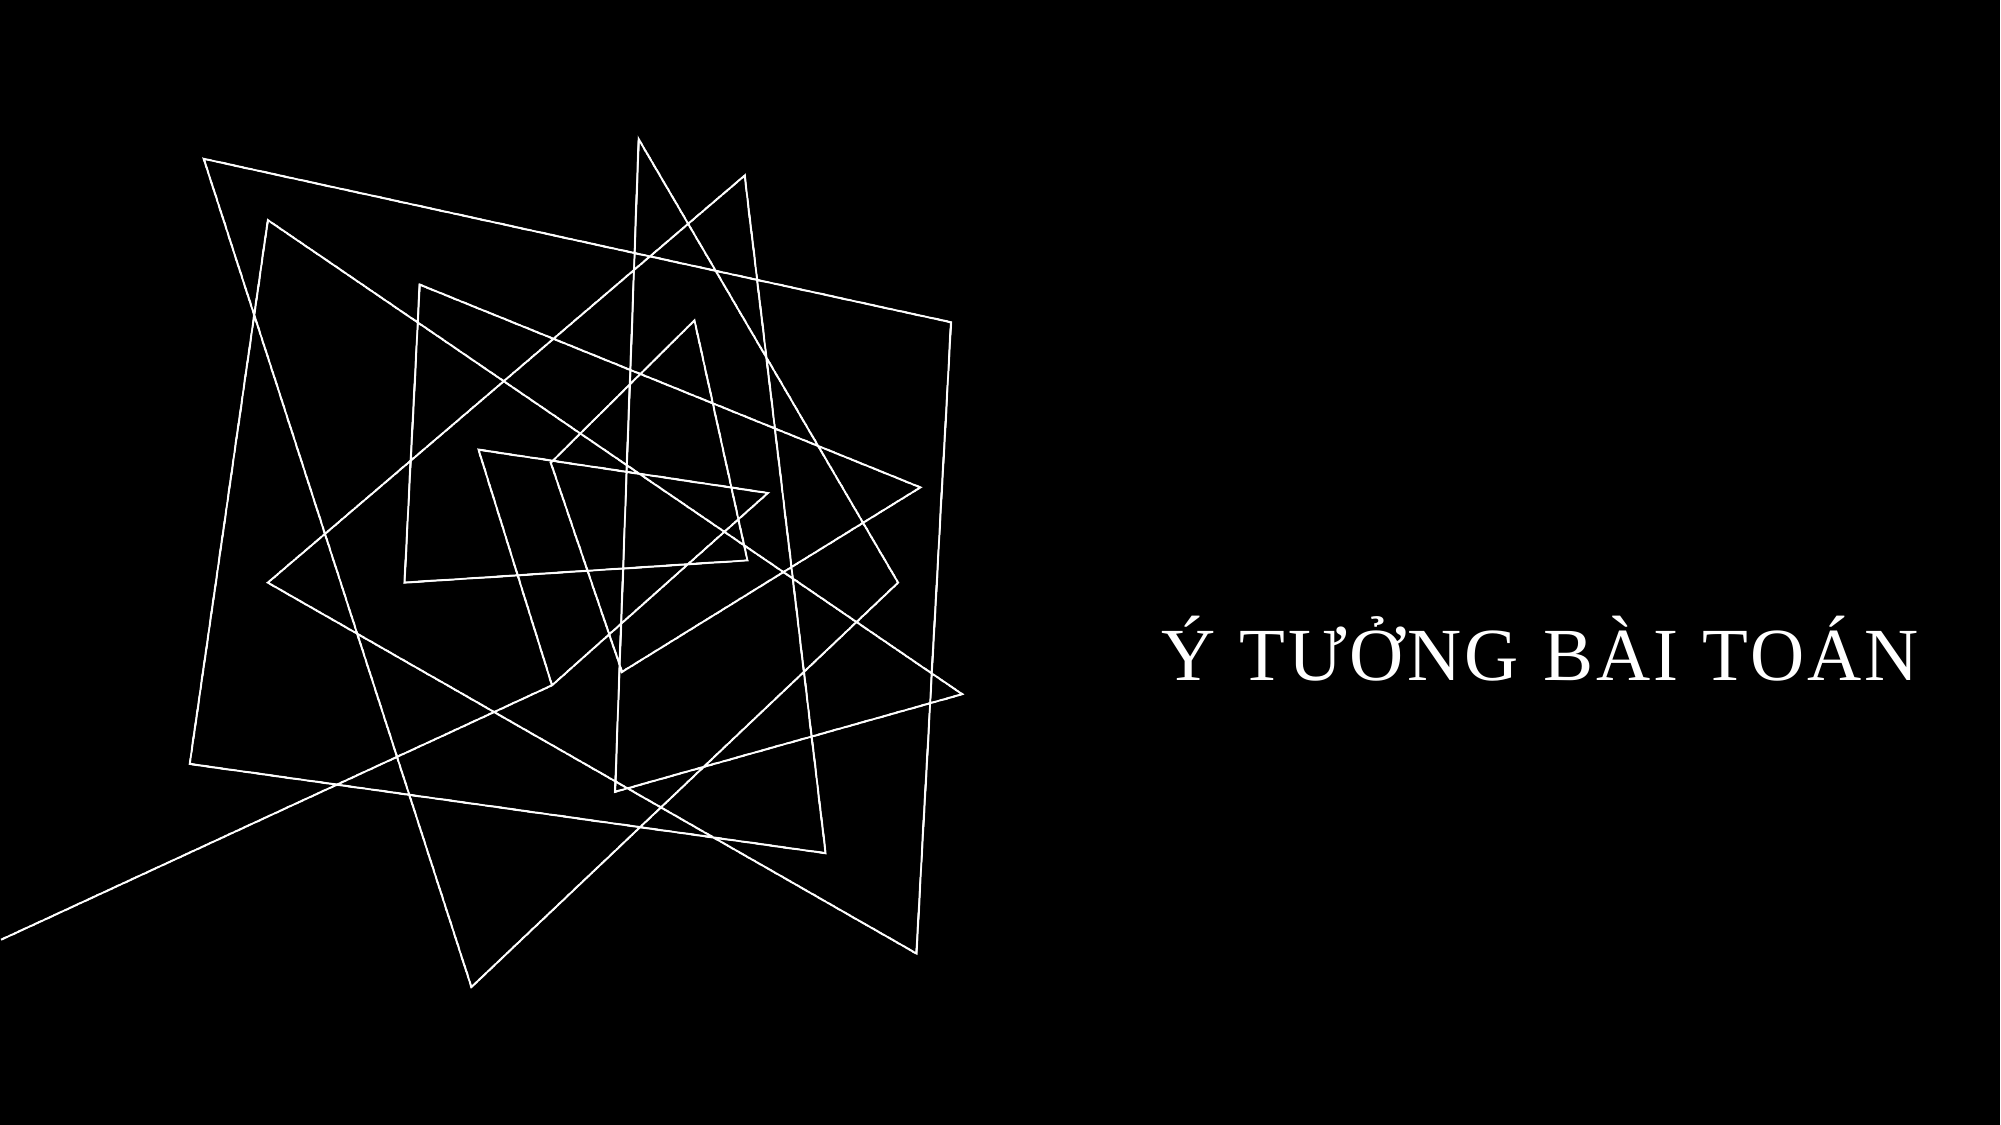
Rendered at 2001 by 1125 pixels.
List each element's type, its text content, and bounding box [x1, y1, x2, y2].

picture [0, 135, 965, 989]
title Ý tưởng bài toán [1146, 66, 1943, 705]
